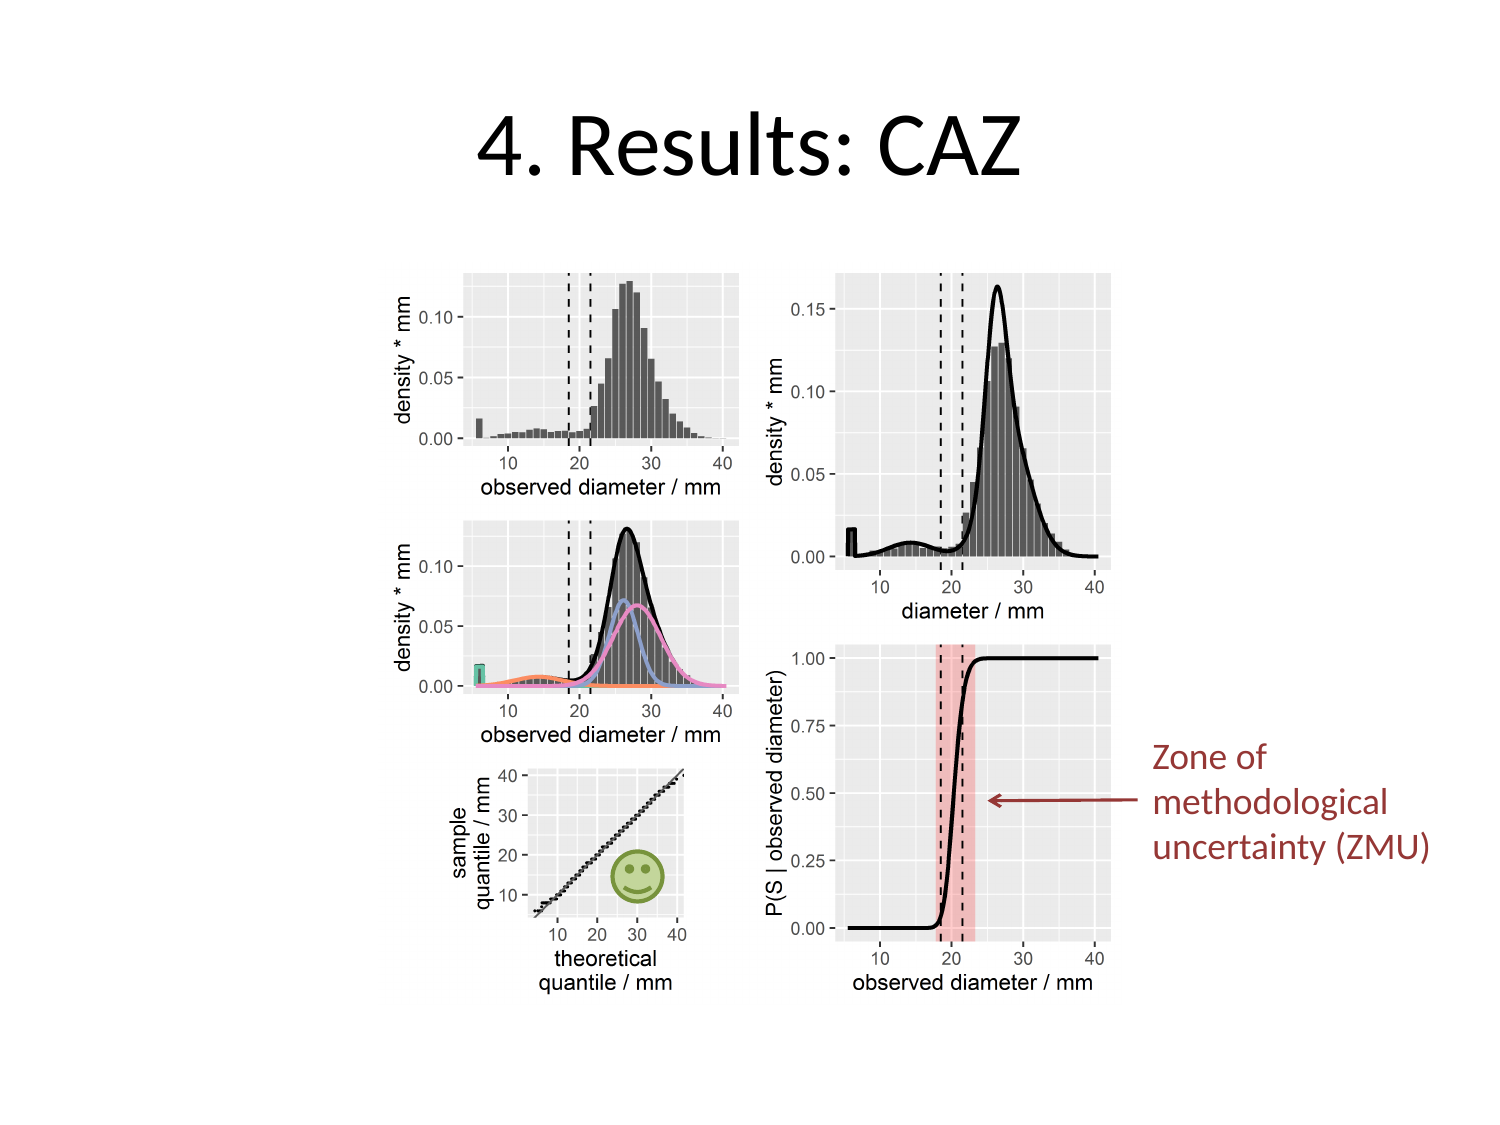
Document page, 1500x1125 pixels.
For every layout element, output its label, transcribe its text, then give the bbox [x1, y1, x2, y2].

text_box Zone of methodological uncertainty (ZMU) [1137, 724, 1500, 875]
title 4. Results: CAZ [75, 45, 1425, 233]
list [378, 262, 1122, 1006]
